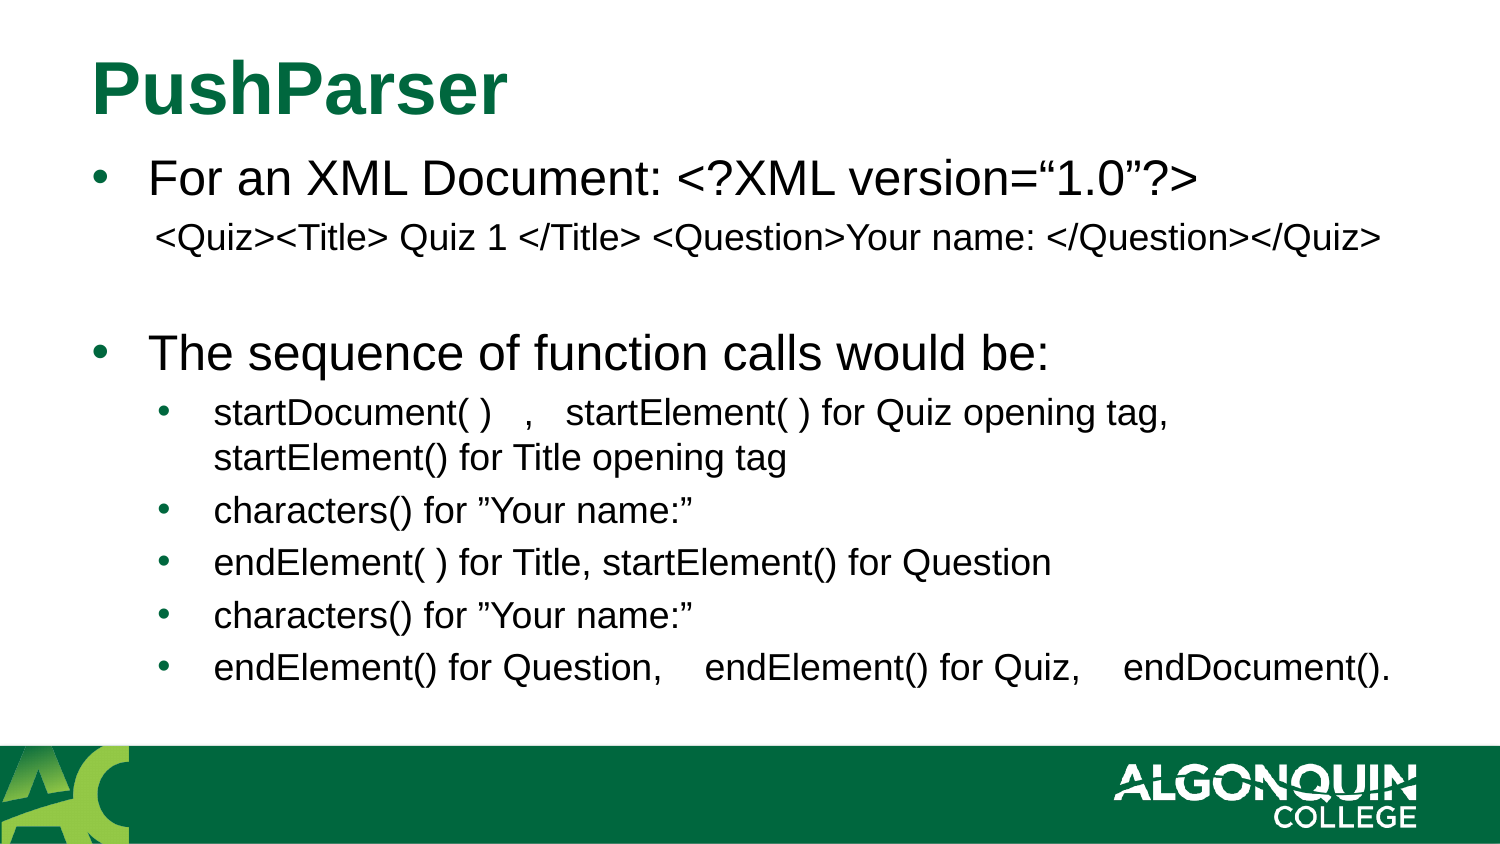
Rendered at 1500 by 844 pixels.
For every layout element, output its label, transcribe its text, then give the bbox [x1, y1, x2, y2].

list For an XML Document: <?XML version=“1.0”?> <Quiz><Title> Quiz 1 </Title> <Question>Your name: </Question></Quiz> The sequence of function calls would be: startDocument( ) , startElement( ) for Quiz opening tag, startElement() for Title opening tag characters() for ”Your name:” endElement( ) for Title, startElement() for Question characters() for ”Your name:” endElement() for Question, endElement() for Quiz, endDocument(). [76, 138, 1436, 715]
picture [1, 746, 129, 844]
title PushParser [76, 31, 1424, 138]
